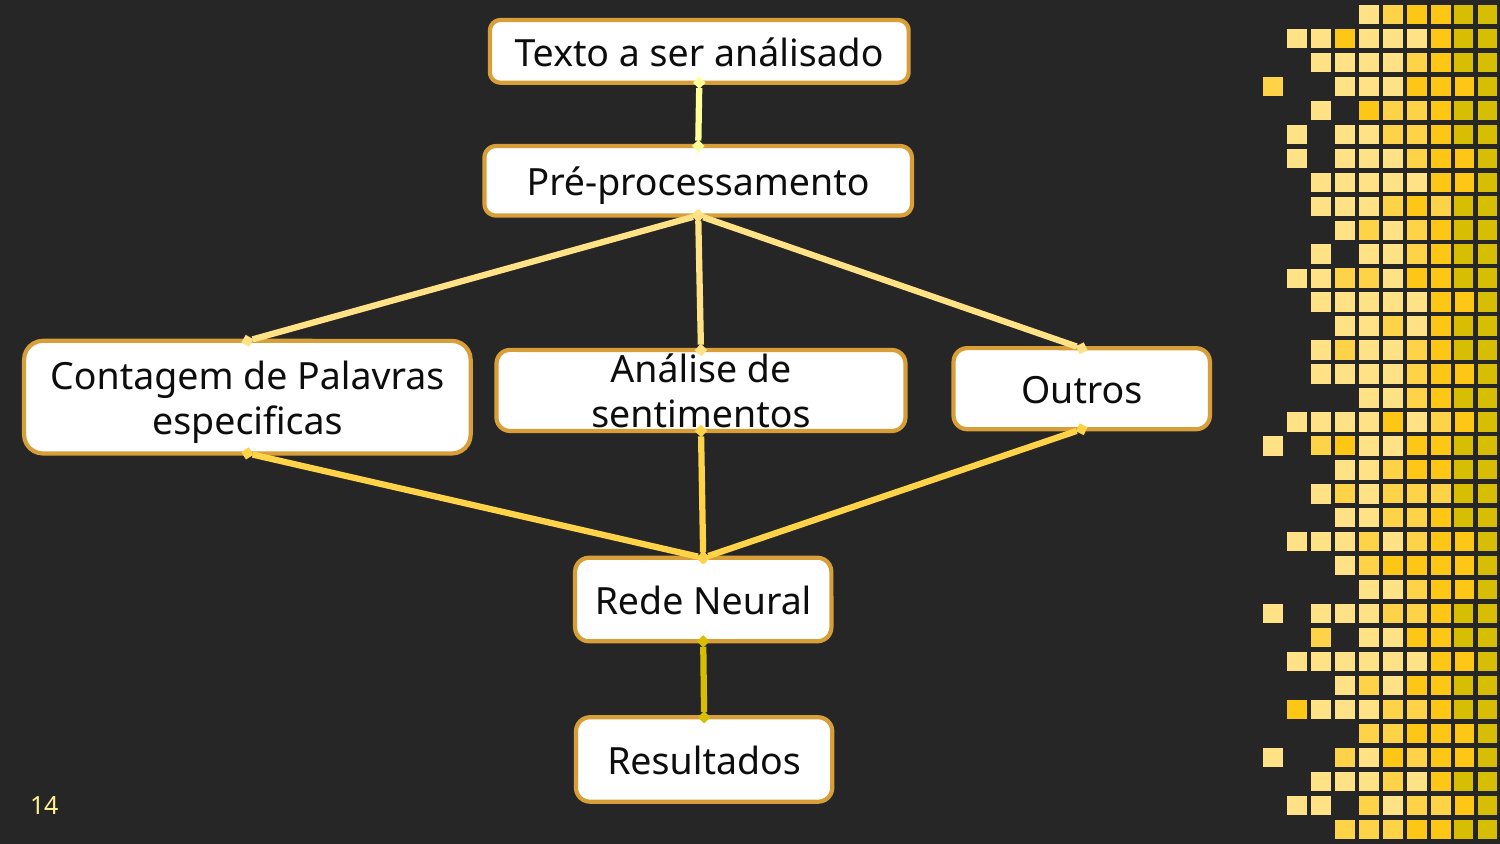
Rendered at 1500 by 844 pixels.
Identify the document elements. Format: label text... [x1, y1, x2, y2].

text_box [247, 215, 694, 341]
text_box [698, 215, 1082, 349]
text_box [702, 429, 1082, 558]
text_box Pré-processamento [482, 143, 915, 213]
text_box Análise de sentimentos [494, 350, 908, 434]
text_box Outros [951, 346, 1213, 432]
text_box Texto a ser análisado [487, 17, 911, 85]
slide_number 14 [15, 774, 105, 839]
text_box Contagem de Palavras especificas [21, 338, 473, 456]
text_box Rede Neural [572, 566, 834, 644]
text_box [247, 453, 695, 558]
text_box Resultados [573, 715, 835, 804]
